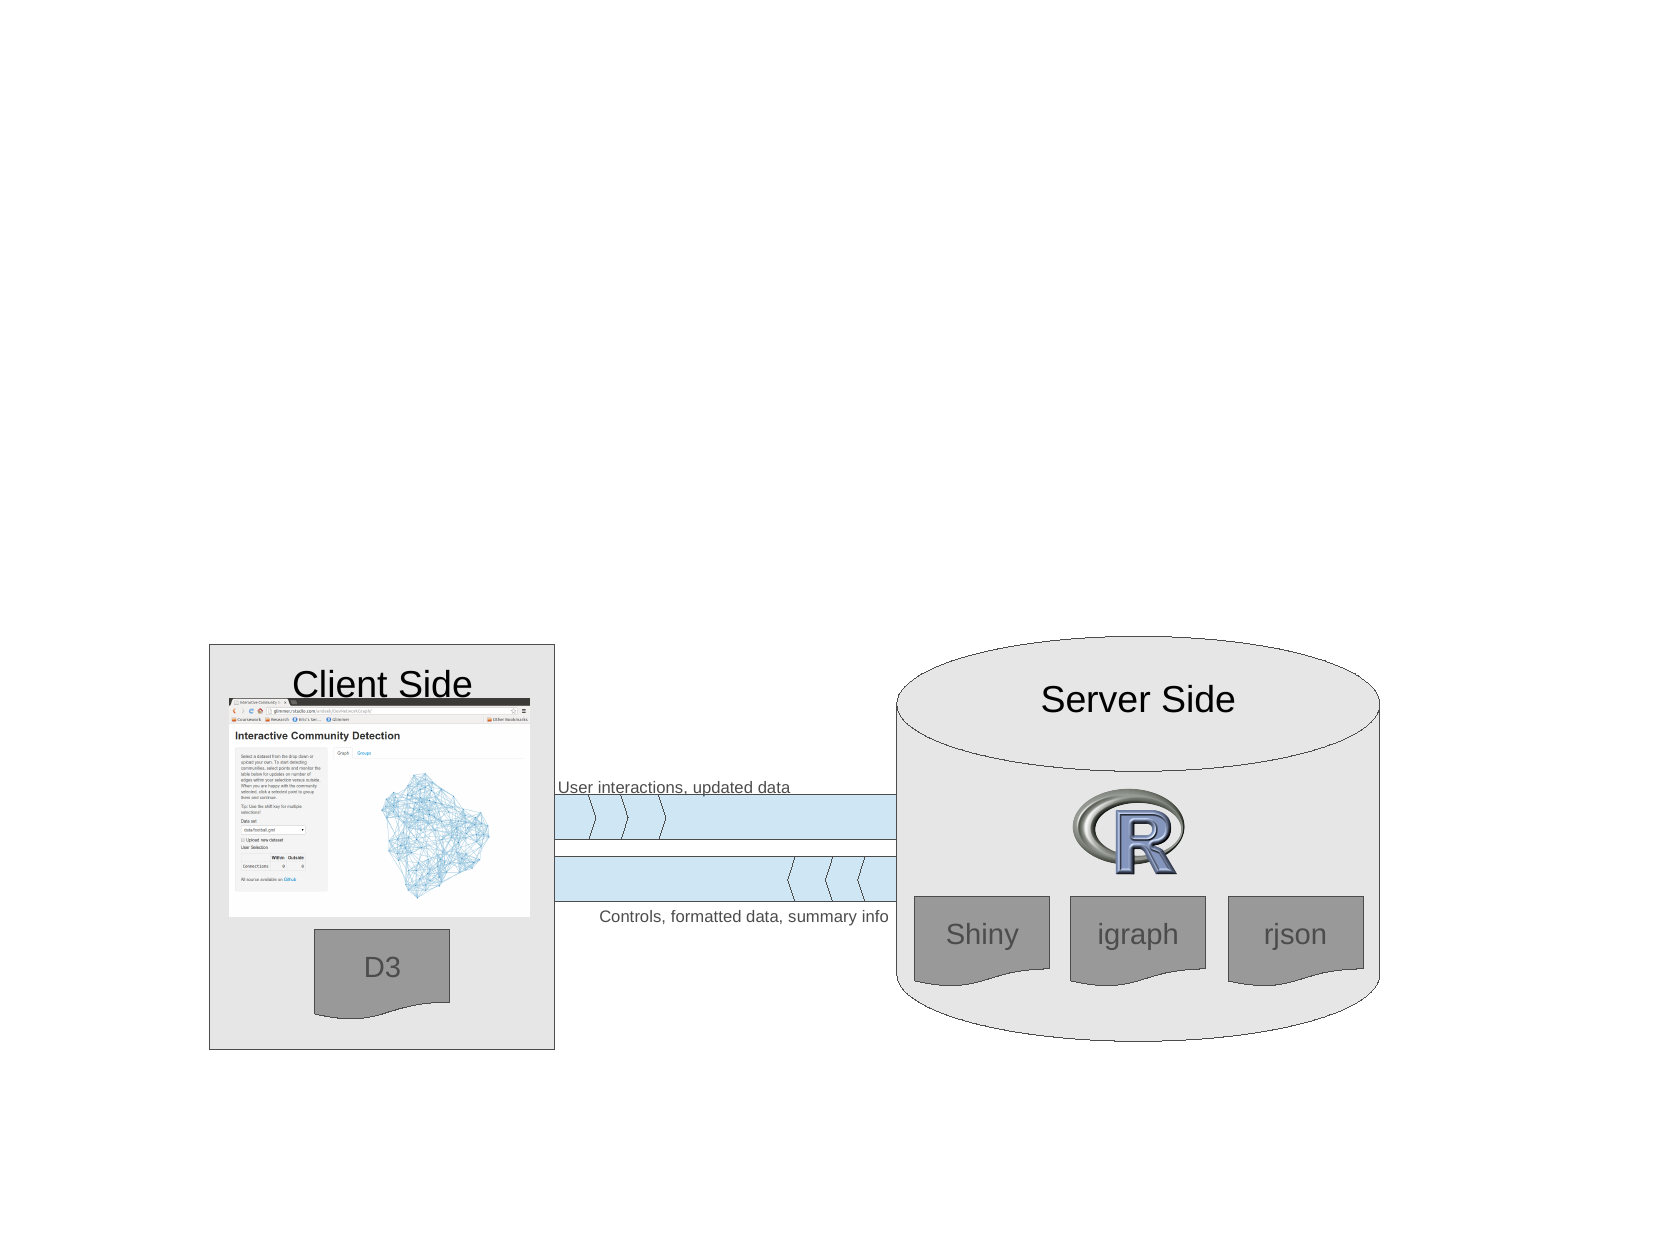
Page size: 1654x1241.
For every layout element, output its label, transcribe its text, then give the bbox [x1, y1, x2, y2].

text_box [620, 803, 666, 840]
text_box [555, 856, 794, 902]
text_box [826, 856, 865, 898]
text_box Shiny [914, 896, 1050, 986]
text_box Client Side [269, 644, 495, 697]
text_box [209, 644, 555, 1050]
text_box [858, 856, 896, 898]
text_box D3 [314, 929, 450, 1019]
text_box [787, 856, 833, 898]
text_box [659, 794, 896, 840]
text_box User interactions, updated data [543, 769, 806, 803]
picture [1072, 788, 1186, 875]
text_box igraph [1070, 896, 1206, 986]
text_box [588, 803, 627, 840]
text_box Controls, formatted data, summary info [584, 898, 905, 933]
picture [229, 698, 531, 917]
text_box [555, 803, 595, 840]
text_box Server Side [1025, 659, 1251, 735]
text_box rjson [1228, 896, 1364, 986]
text_box [896, 636, 1380, 1042]
